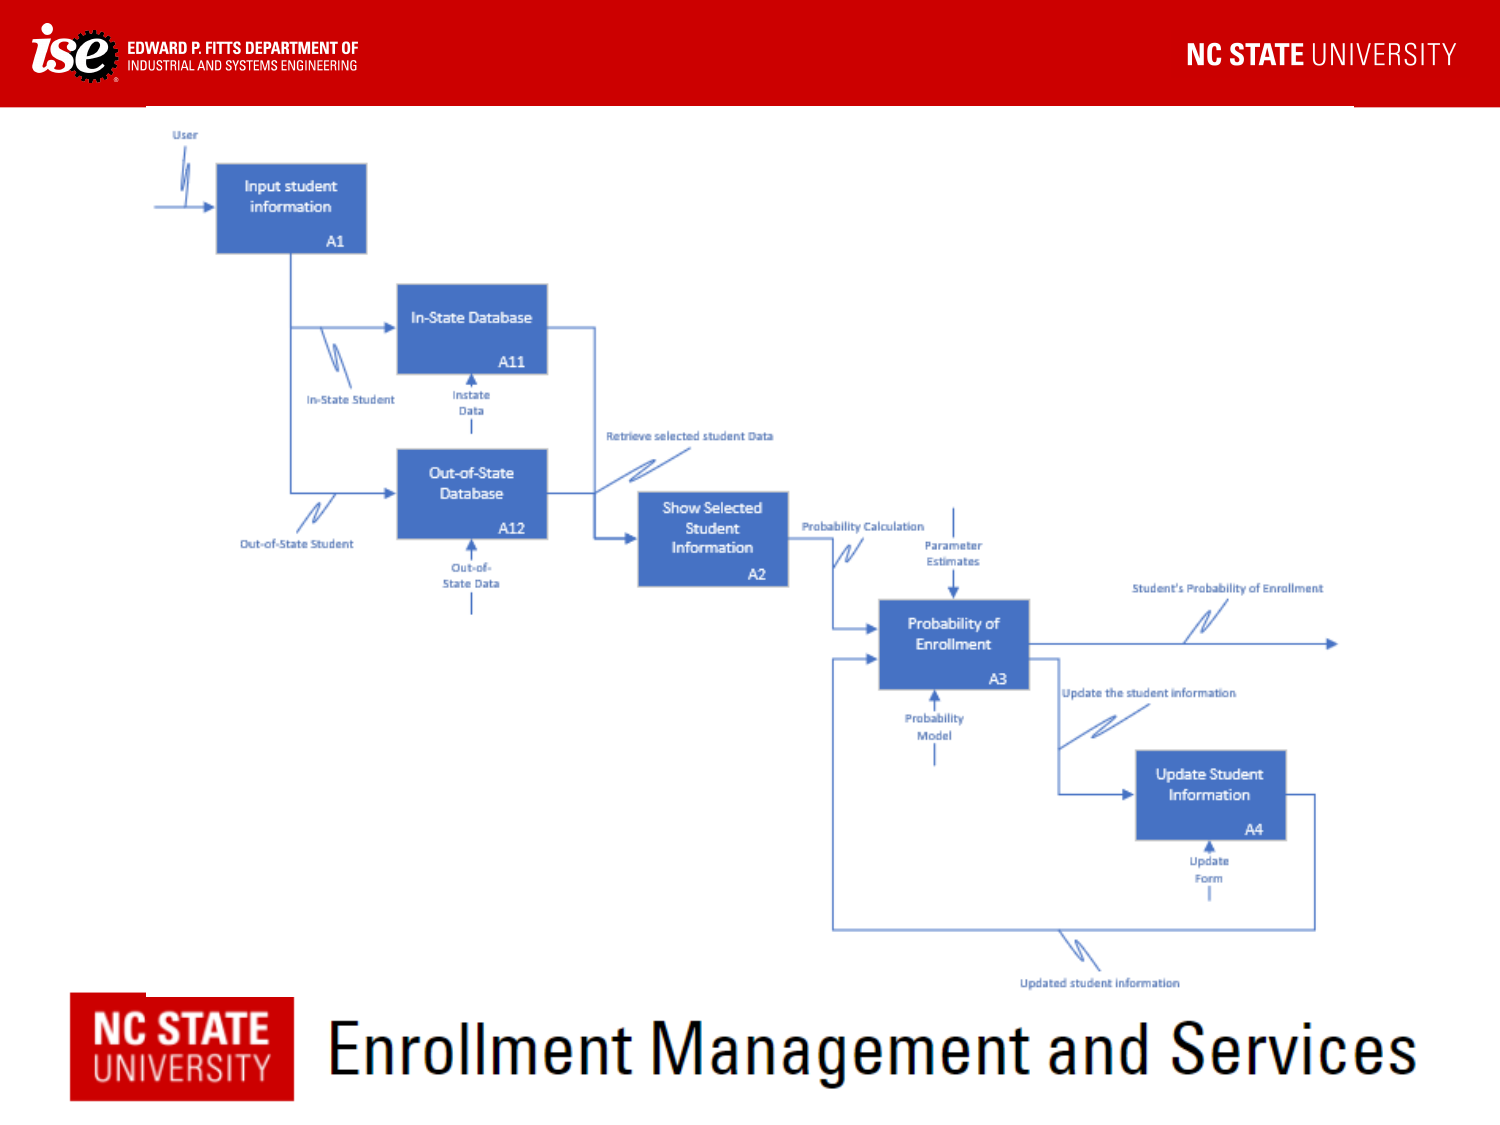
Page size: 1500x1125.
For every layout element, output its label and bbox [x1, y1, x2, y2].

picture [32, 23, 358, 83]
picture [47, 105, 1453, 1125]
picture [1171, 30, 1470, 78]
